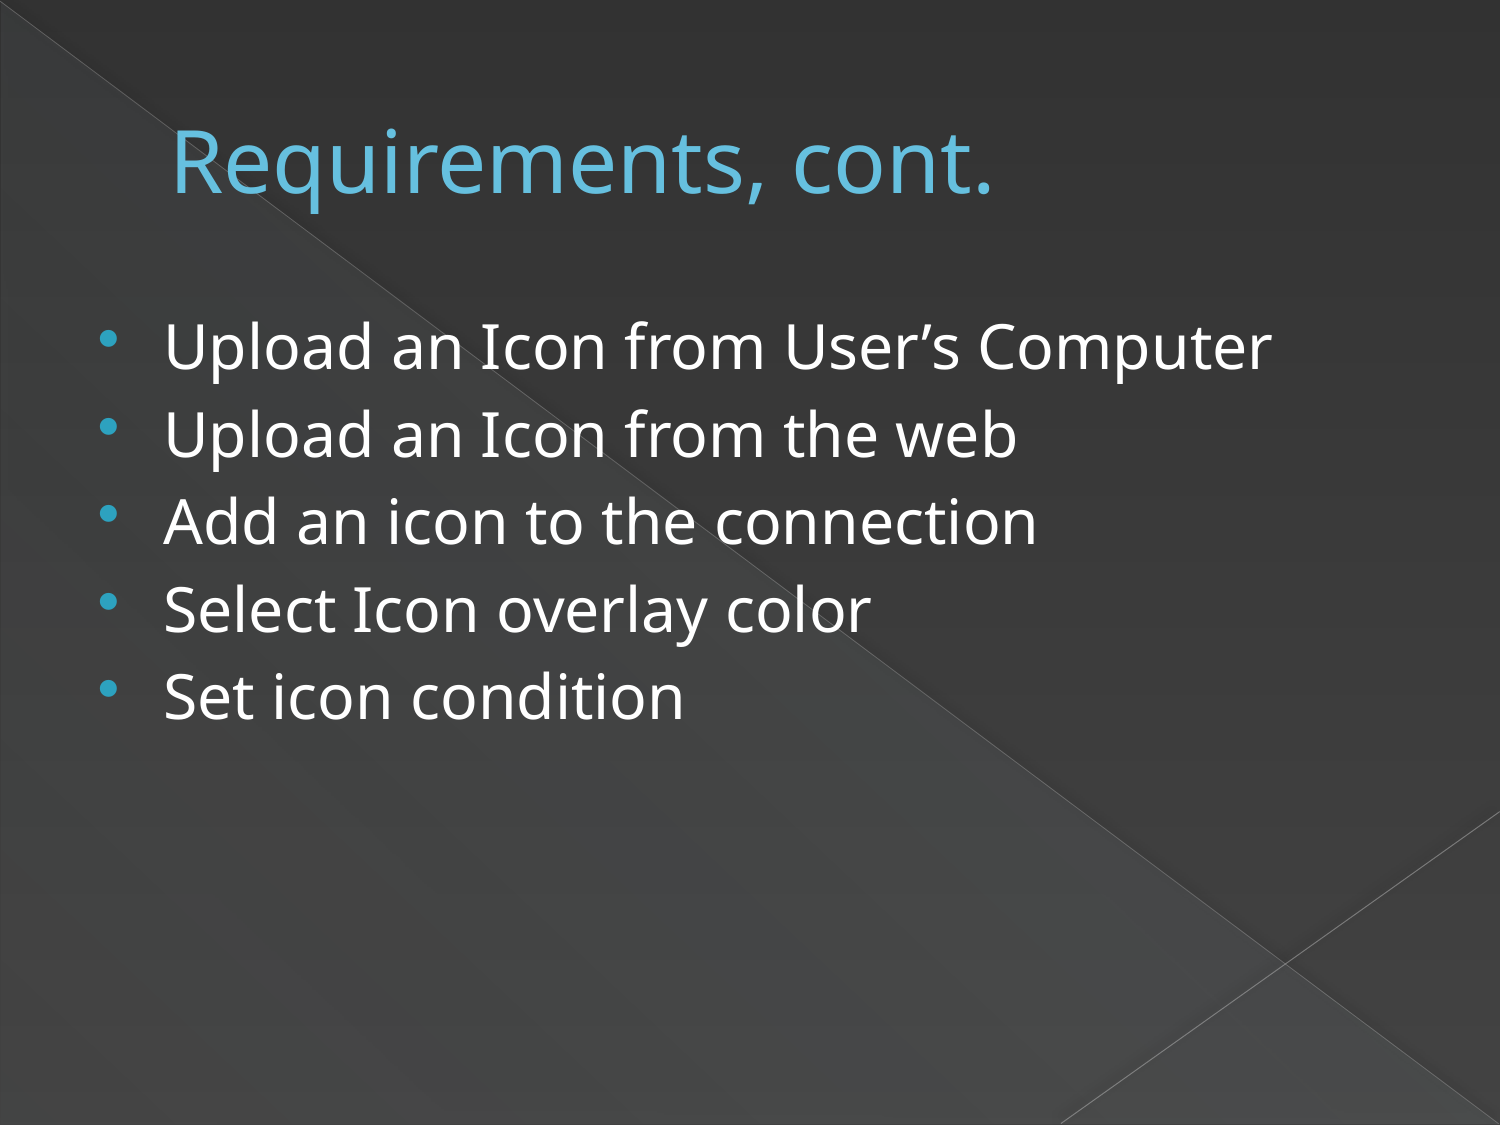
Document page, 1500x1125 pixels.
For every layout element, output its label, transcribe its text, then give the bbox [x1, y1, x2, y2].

list Upload an Icon from User’s Computer Upload an Icon from the web Add an icon to the connection Select Icon overlay color Set icon condition [75, 299, 1425, 1013]
title Requirements, cont. [75, 43, 1425, 274]
